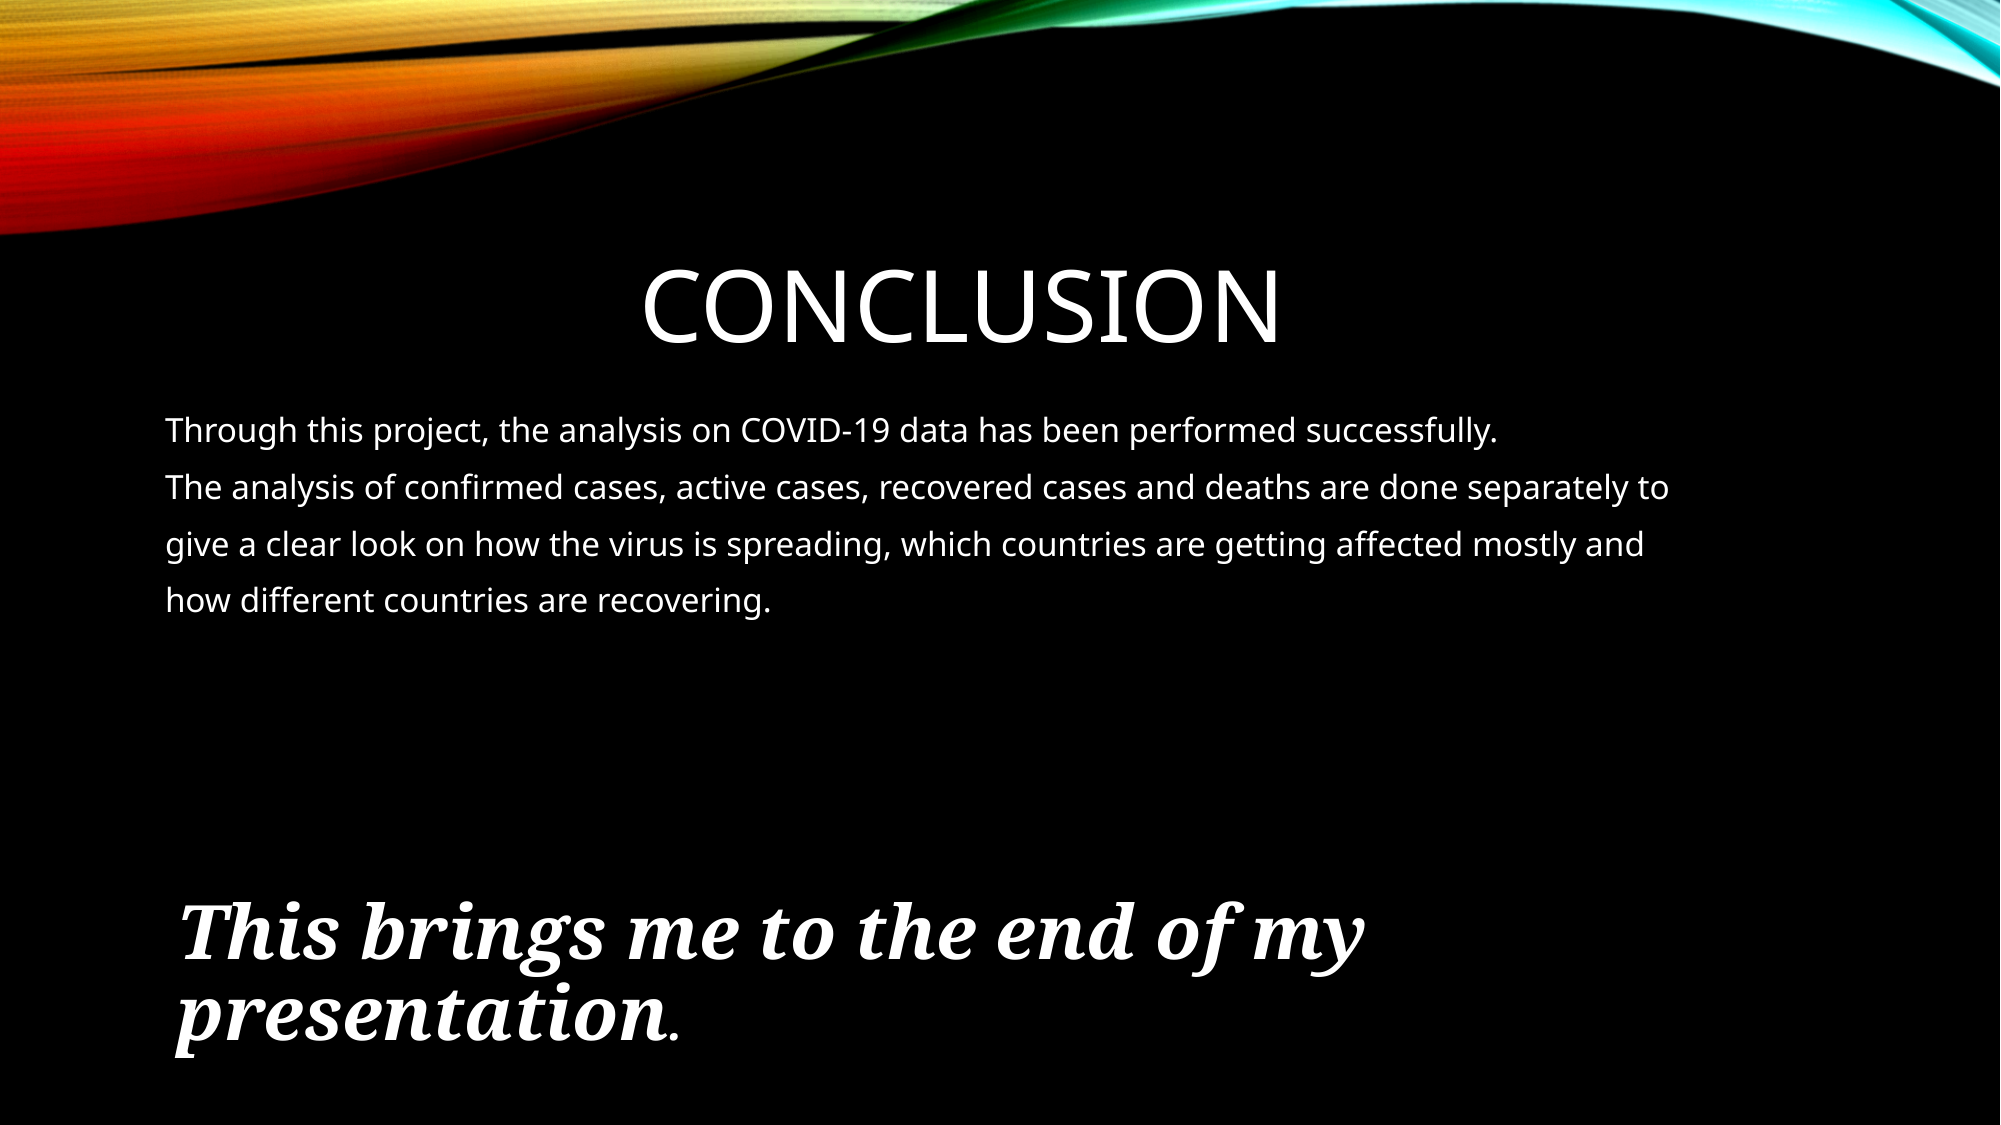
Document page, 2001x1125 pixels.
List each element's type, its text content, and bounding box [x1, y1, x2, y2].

picture [0, 0, 2000, 237]
list This brings me to the end of my presentation. [162, 1021, 1750, 1096]
list Through this project, the analysis on COVID-19 data has been performed successfully. The analysis of confirmed cases, active cases, recovered cases and deaths are done separately to give a clear look on how the virus is spreading, which countries are getting affected mostly and how different countries are recovering. [112, 406, 1913, 1021]
title CONCLUSION [75, 237, 1850, 492]
